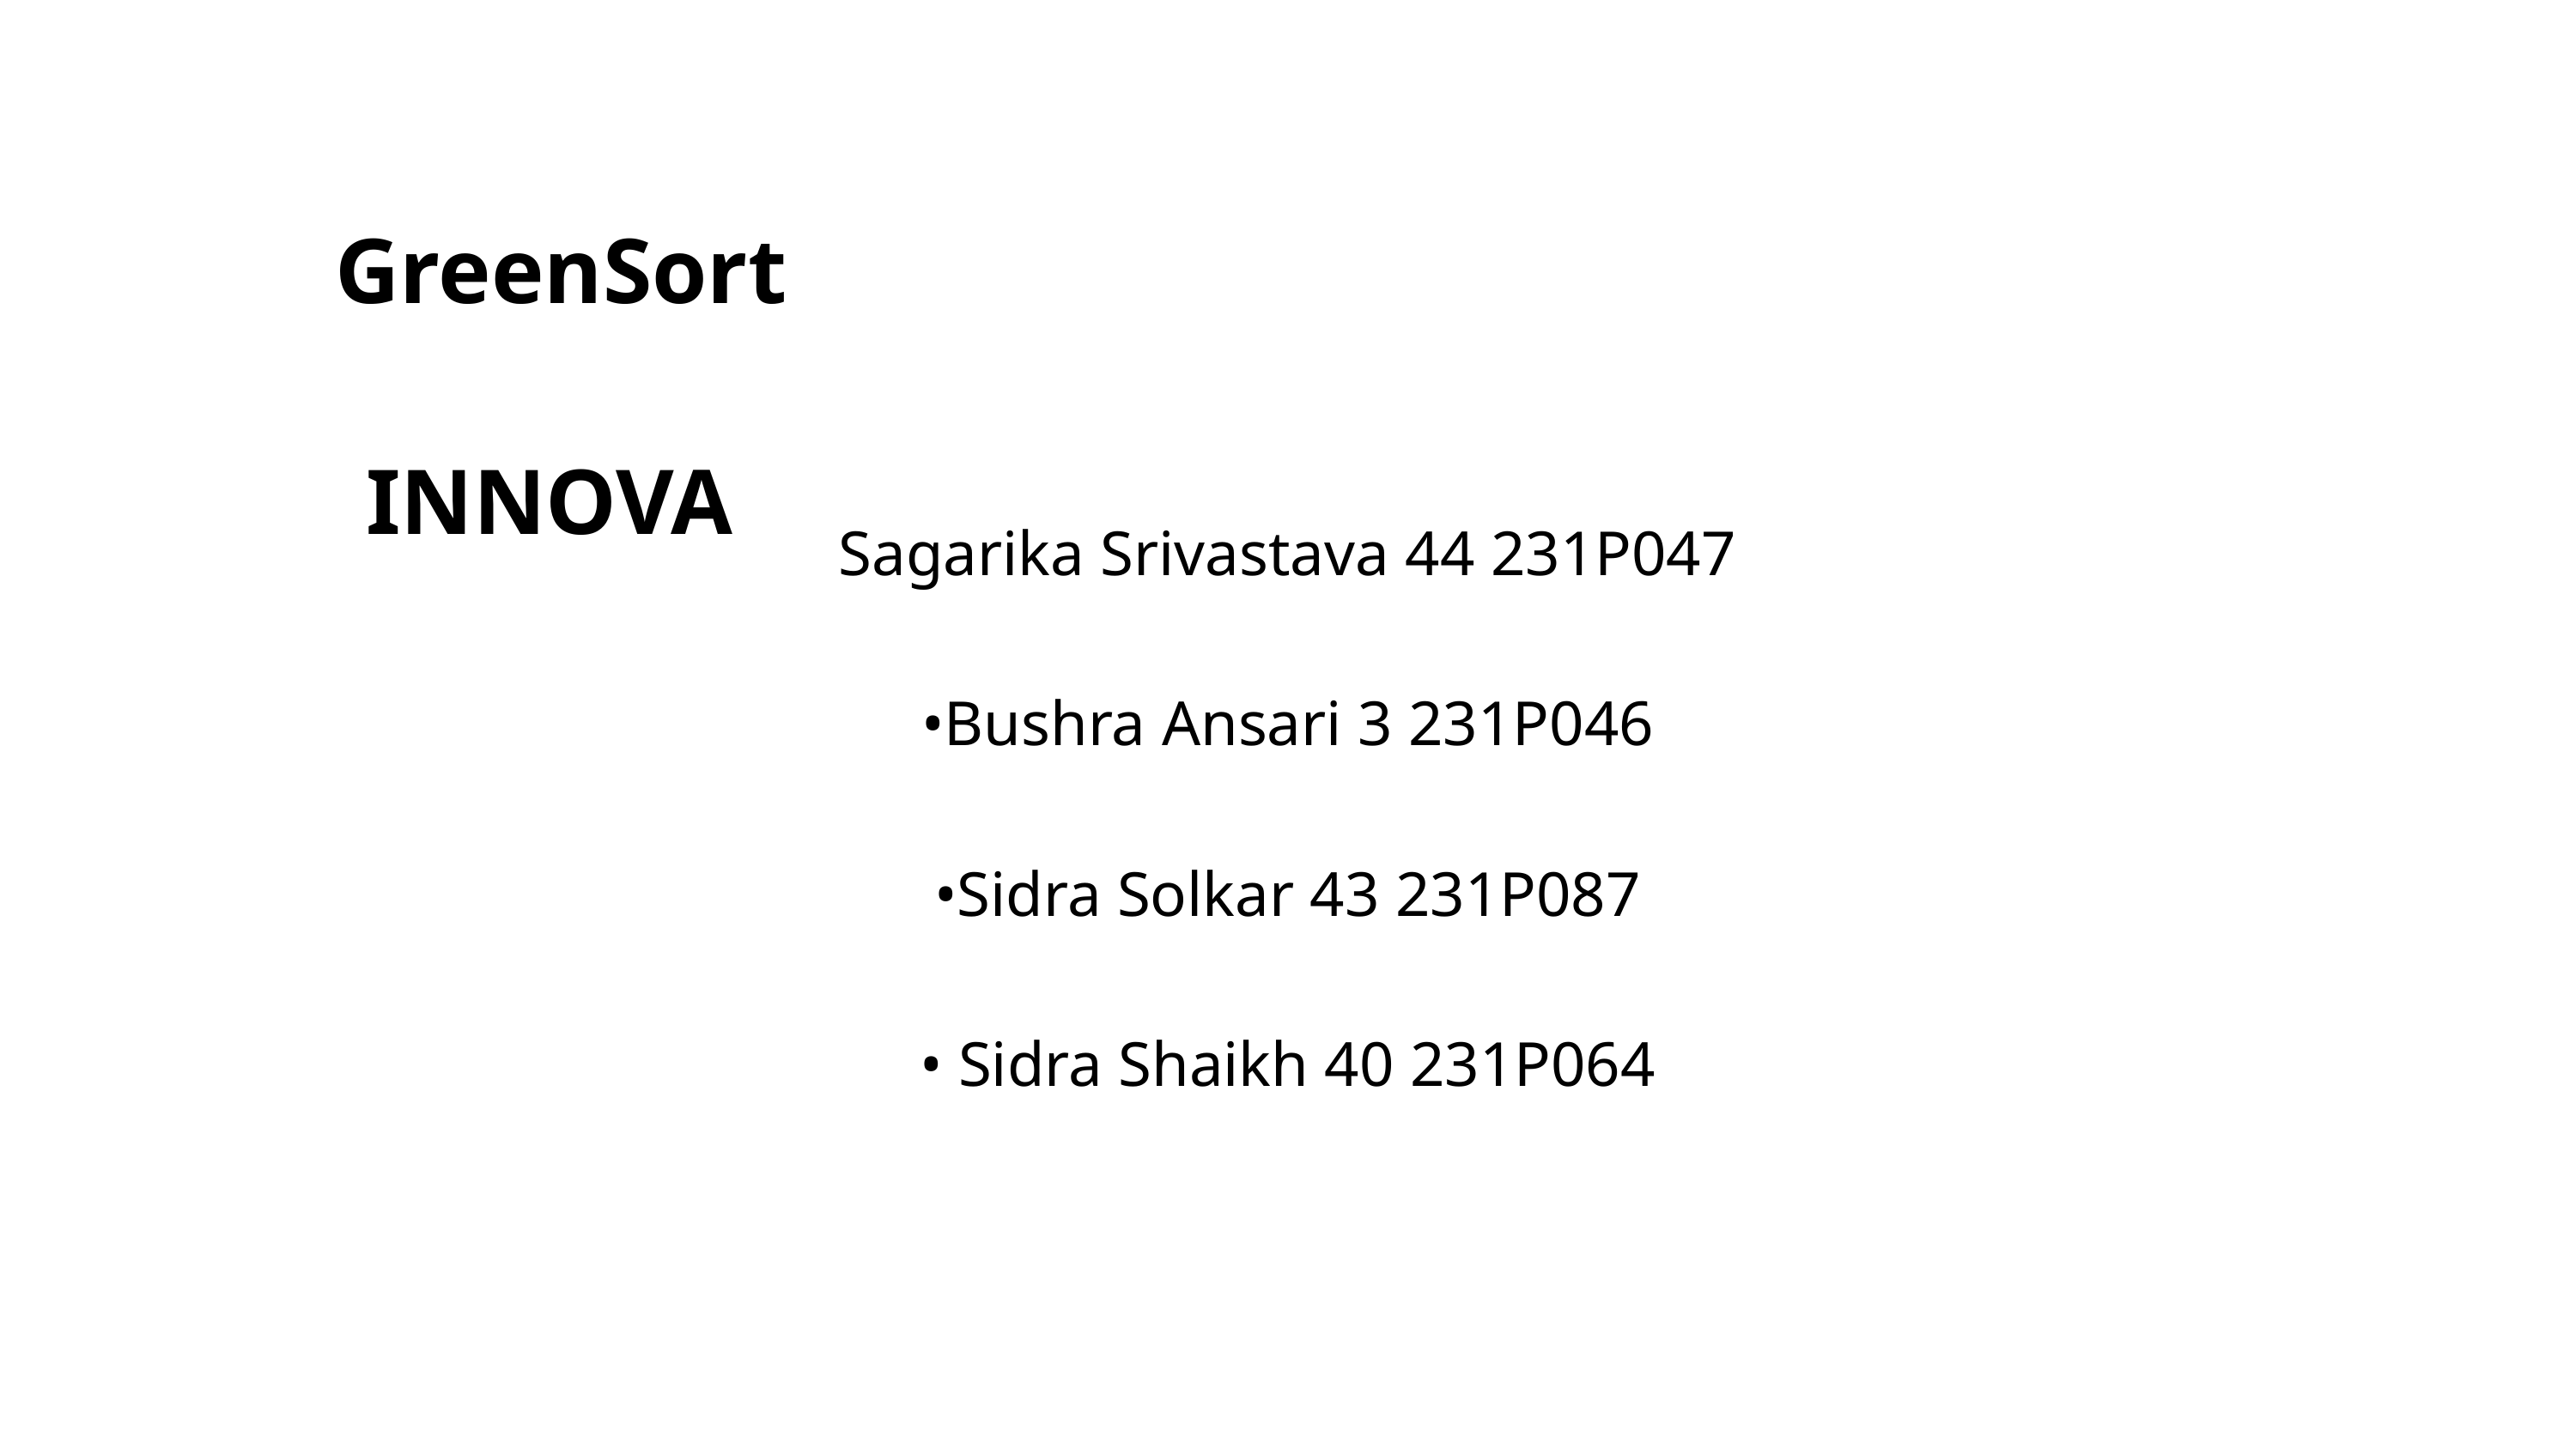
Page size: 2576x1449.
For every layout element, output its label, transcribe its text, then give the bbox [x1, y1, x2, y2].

text_box GreenSort INNOVA [209, 91, 914, 553]
text_box Sagarika Srivastava 44 231P047 •Bushra Ansari 3 231P046 •Sidra Solkar 43 231P087 • Sidra Shaikh 40 231P064 [362, 502, 2214, 1184]
